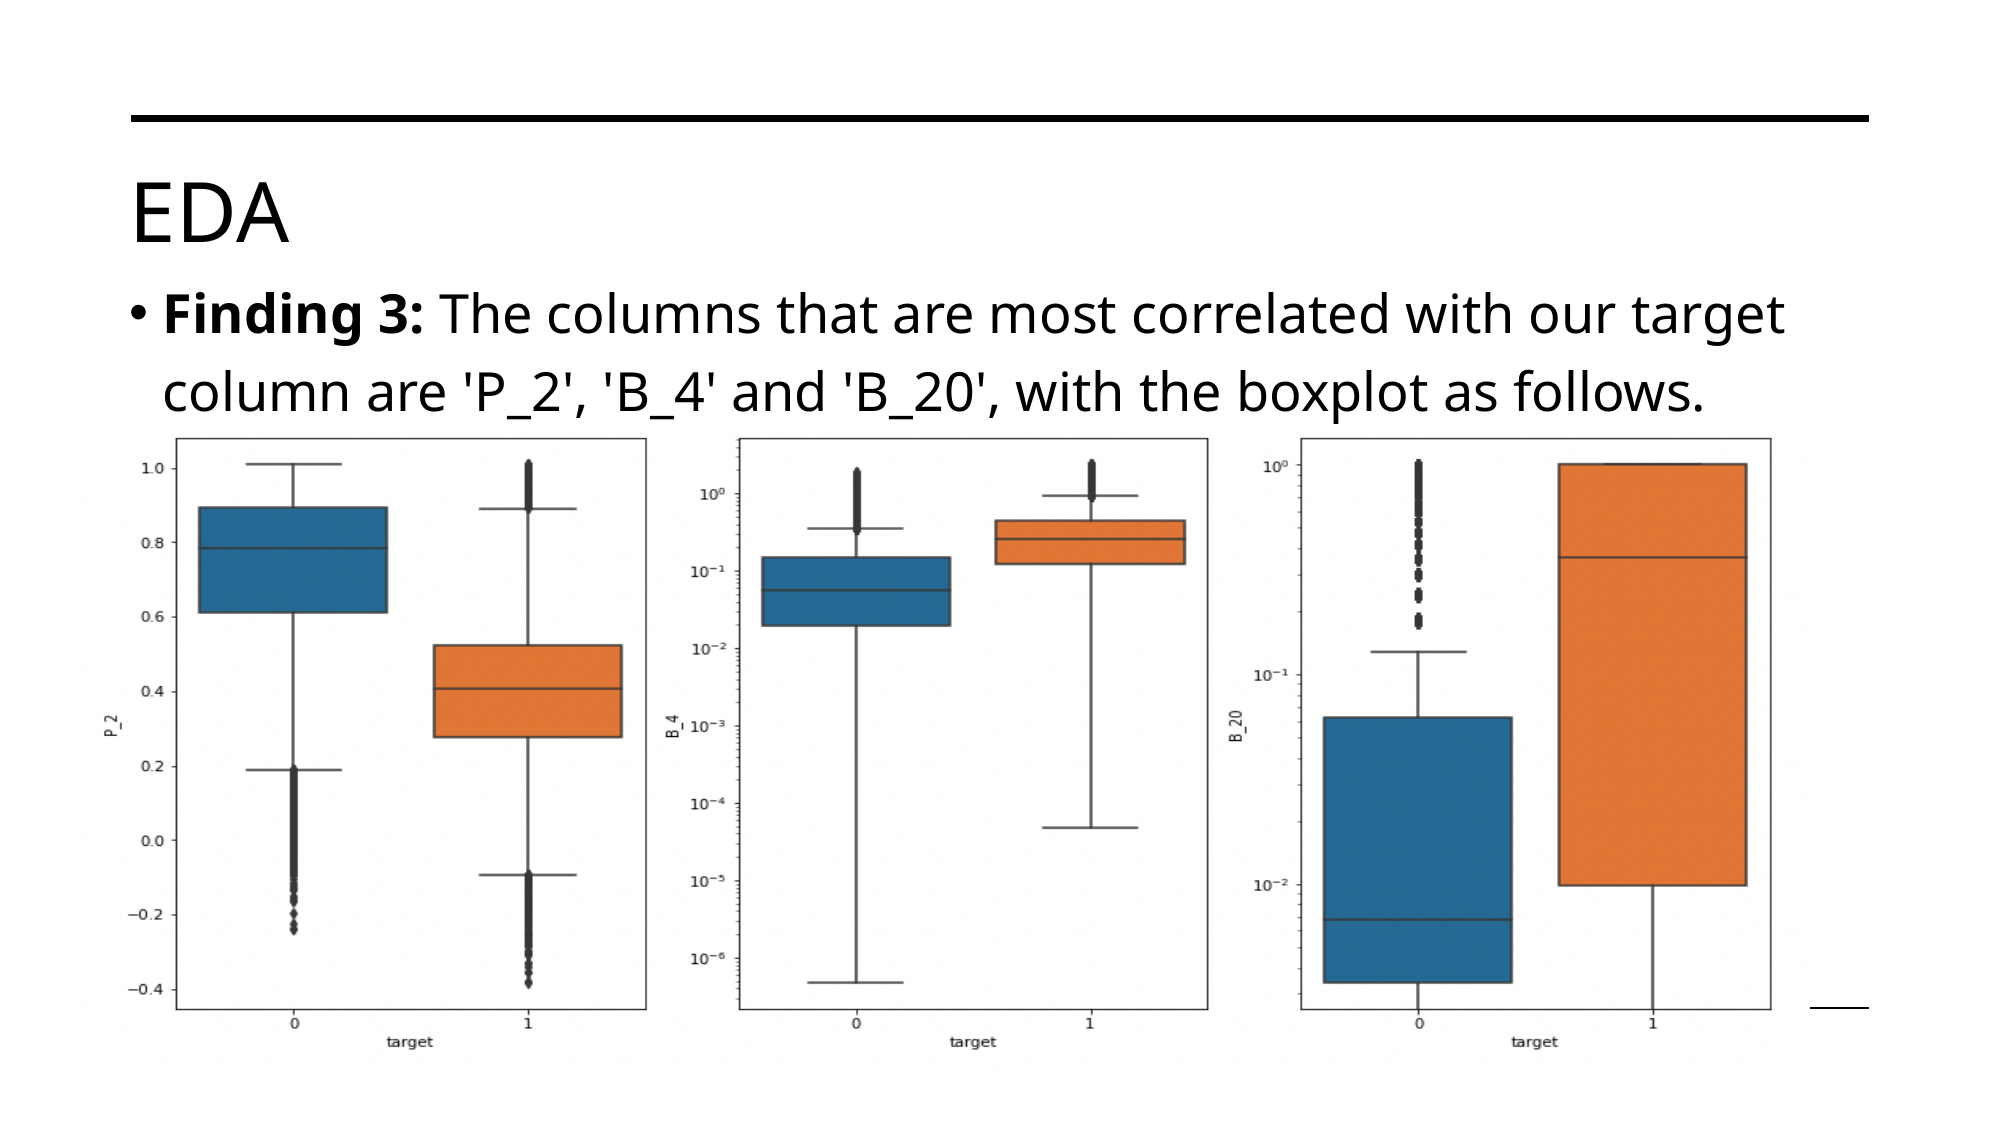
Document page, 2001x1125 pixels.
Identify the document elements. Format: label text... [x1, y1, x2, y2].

text_box Finding 3: The columns that are most correlated with our target column are 'P_2', 'B_4' and 'B_20', with the boxplot as follows. [114, 259, 1830, 504]
picture [76, 425, 1810, 1072]
title EDA [114, 151, 1869, 377]
